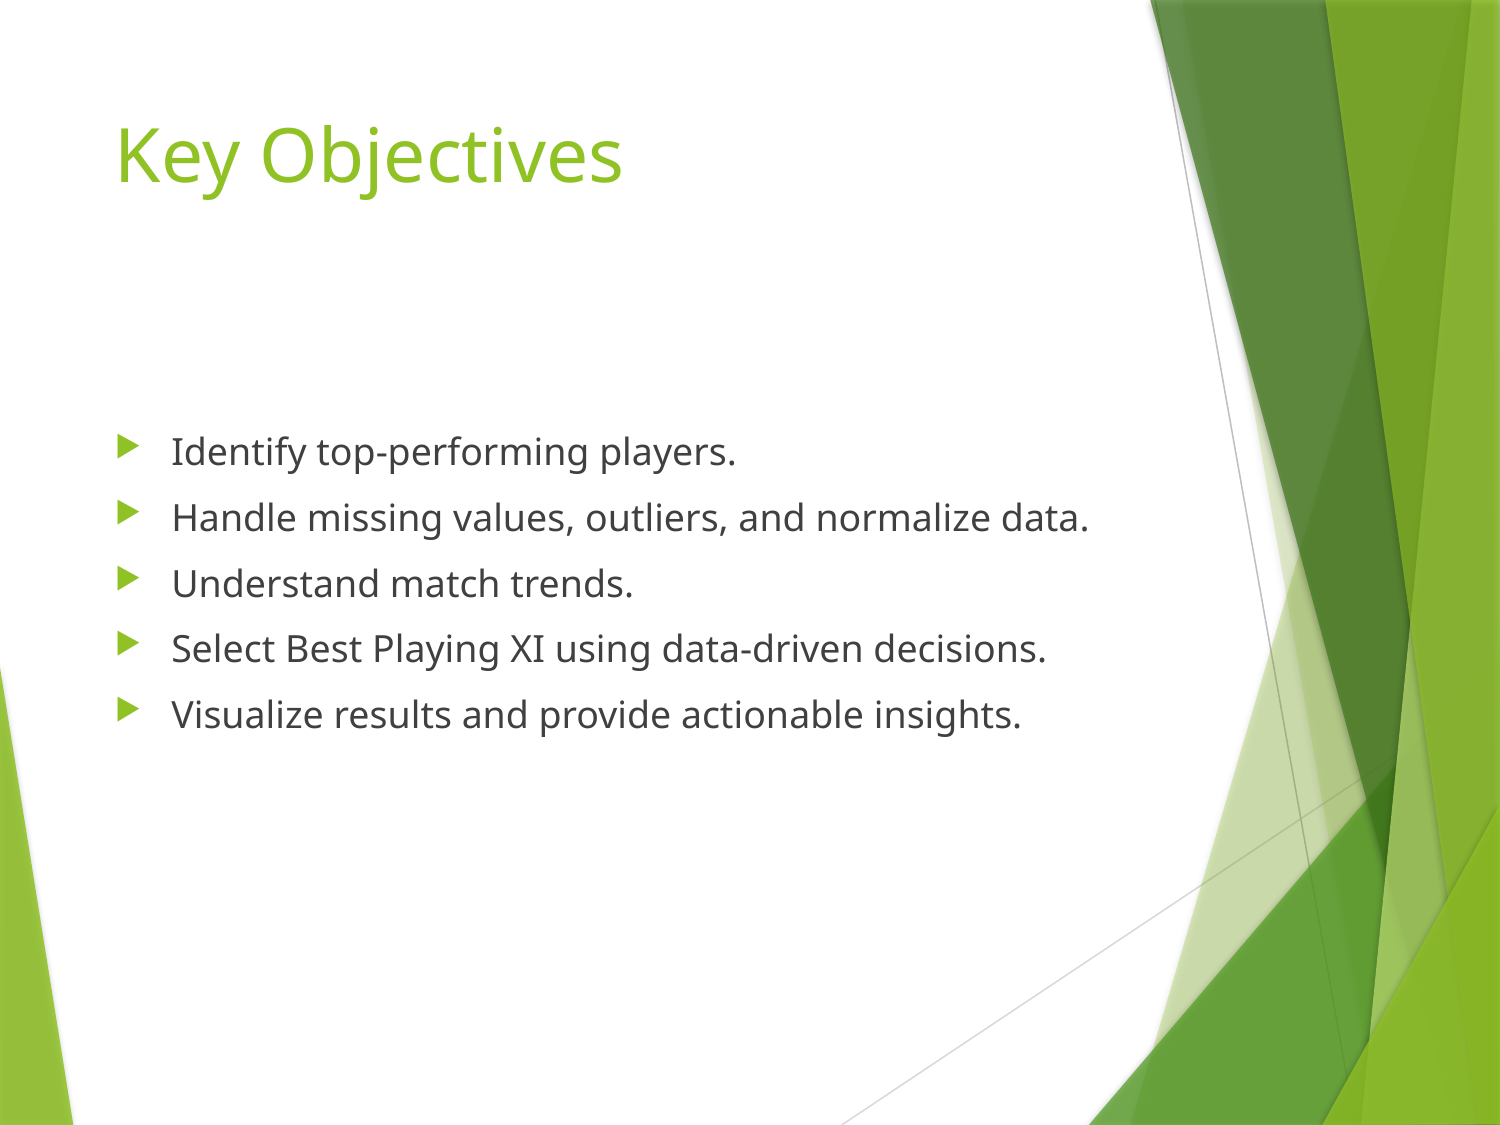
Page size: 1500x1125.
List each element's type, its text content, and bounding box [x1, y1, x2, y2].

title Key Objectives [99, 99, 1142, 317]
list Identify top-performing players. Handle missing values, outliers, and normalize data. Understand match trends. Select Best Playing XI using data-driven decisions. Visualize results and provide actionable insights. [99, 354, 1142, 992]
